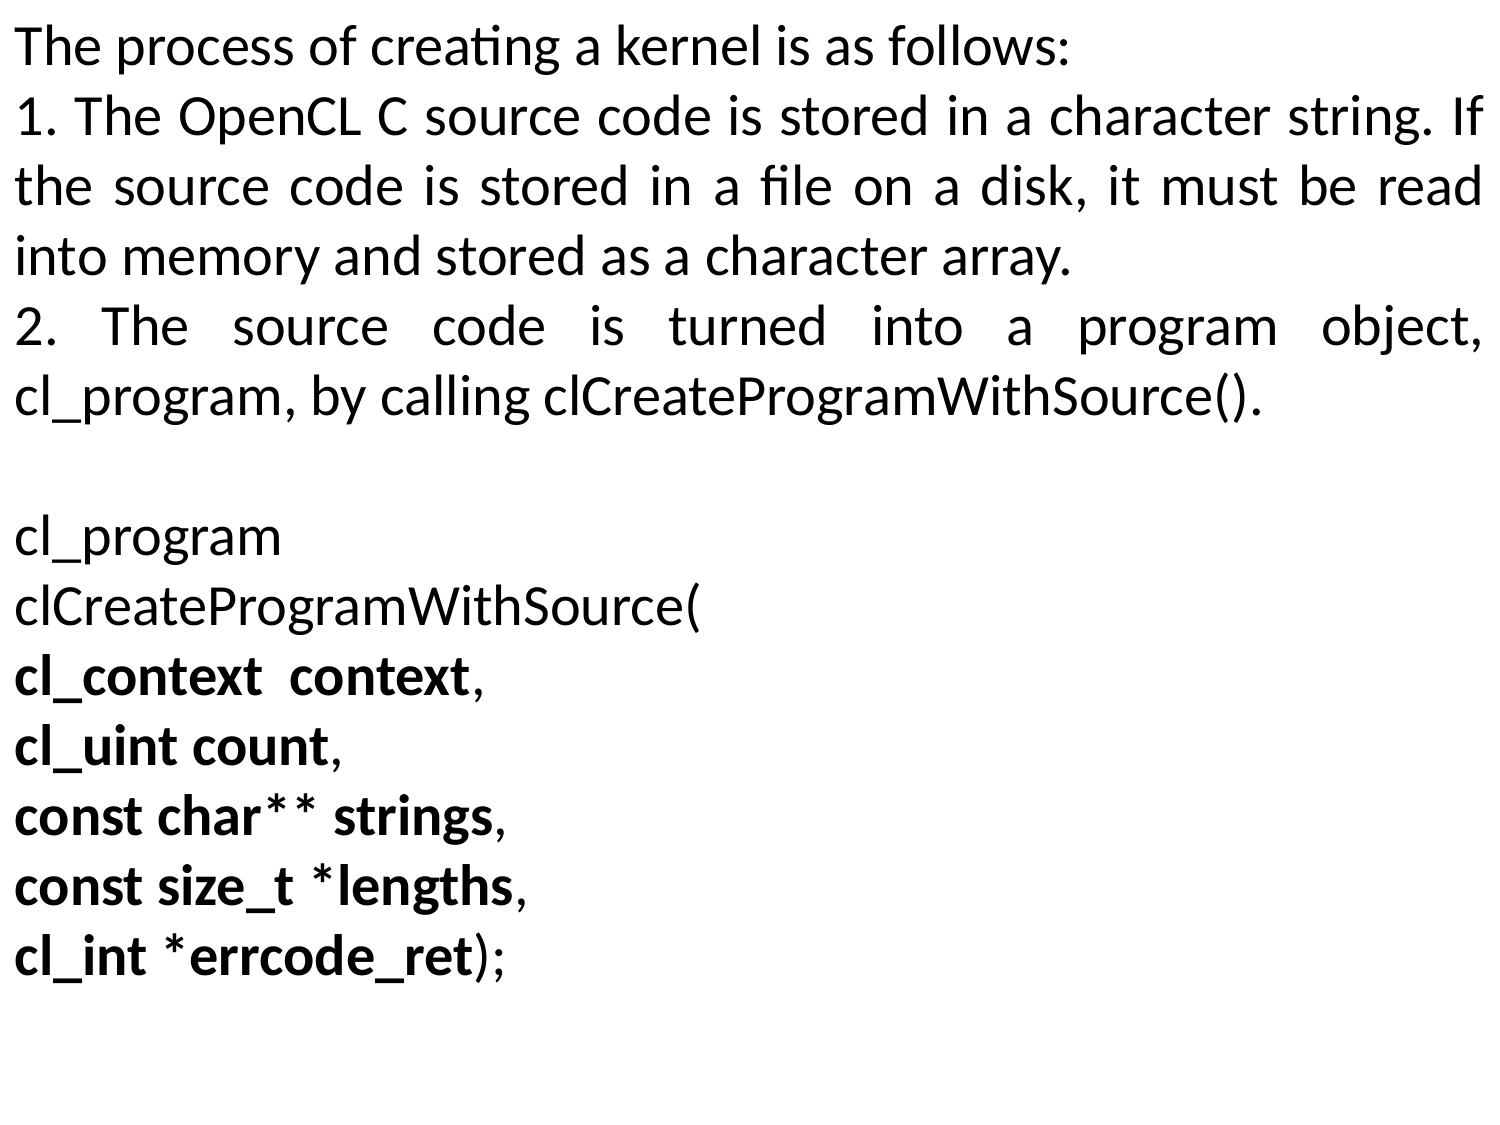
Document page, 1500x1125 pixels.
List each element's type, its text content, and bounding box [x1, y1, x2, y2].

text_box The process of creating a kernel is as follows: 1. The OpenCL C source code is stored in a character string. If the source code is stored in a file on a disk, it must be read into memory and stored as a character array. 2. The source code is turned into a program object, cl_program, by calling clCreateProgramWithSource(). cl_program clCreateProgramWithSource( cl_context context, cl_uint count, const char** strings, const size_t *lengths, cl_int *errcode_ret); [0, 0, 1500, 995]
